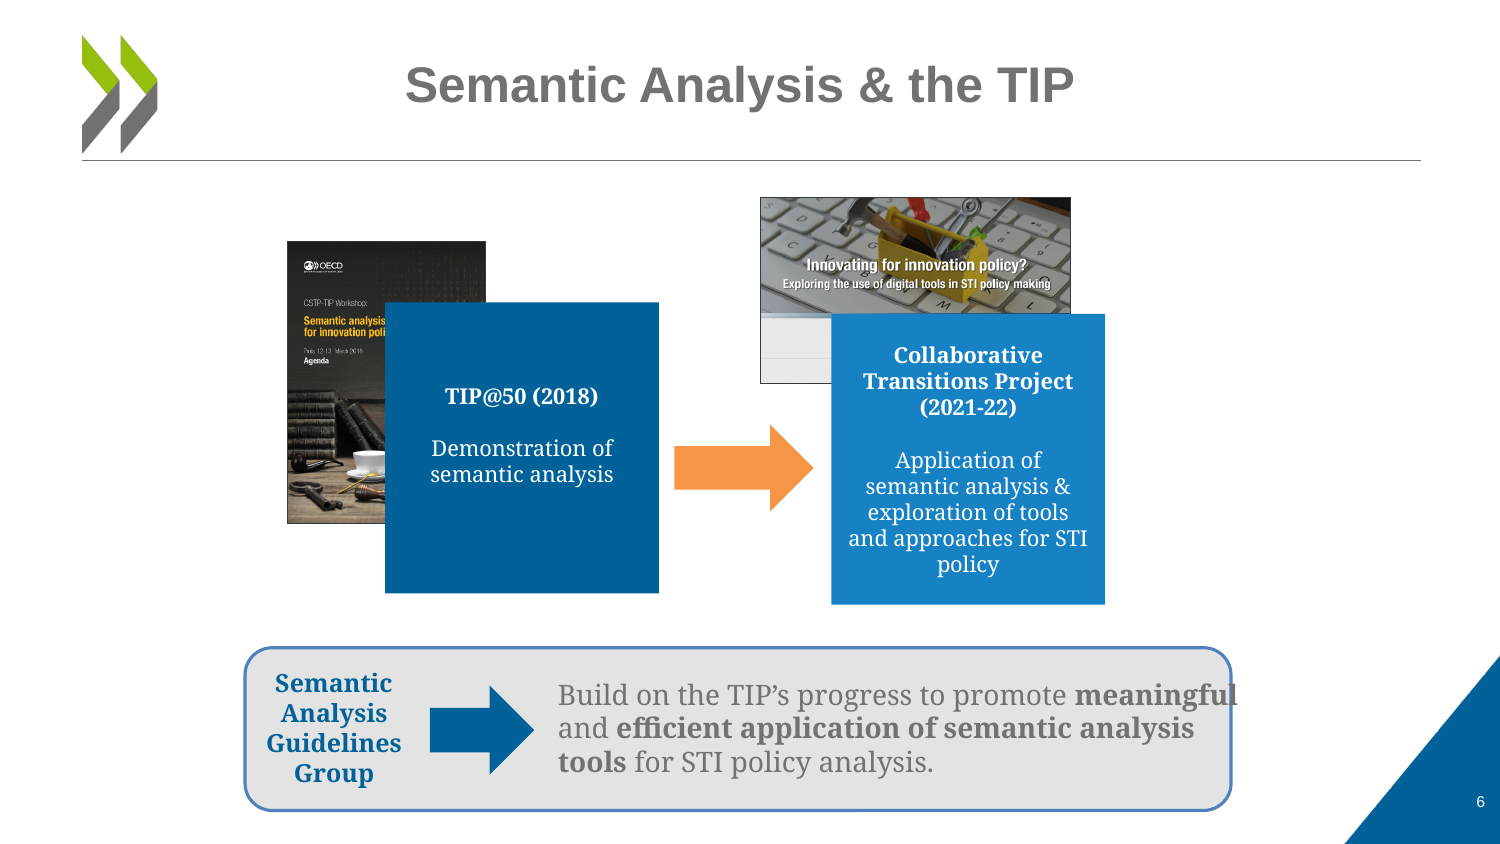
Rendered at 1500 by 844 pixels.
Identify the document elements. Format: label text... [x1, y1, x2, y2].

text_box [672, 423, 815, 513]
text_box [444, 684, 536, 777]
text_box TIP@50 (2018) Demonstration of semantic analysis [384, 301, 661, 595]
text_box Semantic Analysis Guidelines Group [224, 647, 444, 808]
title Semantic Analysis & the TIP [164, 19, 1330, 146]
text_box [257, 646, 1232, 813]
picture [286, 241, 487, 524]
text_box Build on the TIP’s progress to promote meaningful and efficient application of semantic analysis tools for STI policy analysis. [543, 669, 1258, 817]
text_box Collaborative Transitions Project (2021-22) Application of semantic analysis & exploration of tools and approaches for STI policy [830, 312, 1107, 606]
slide_number 6 [1443, 784, 1500, 815]
picture [1344, 655, 1500, 844]
picture [760, 196, 1071, 384]
